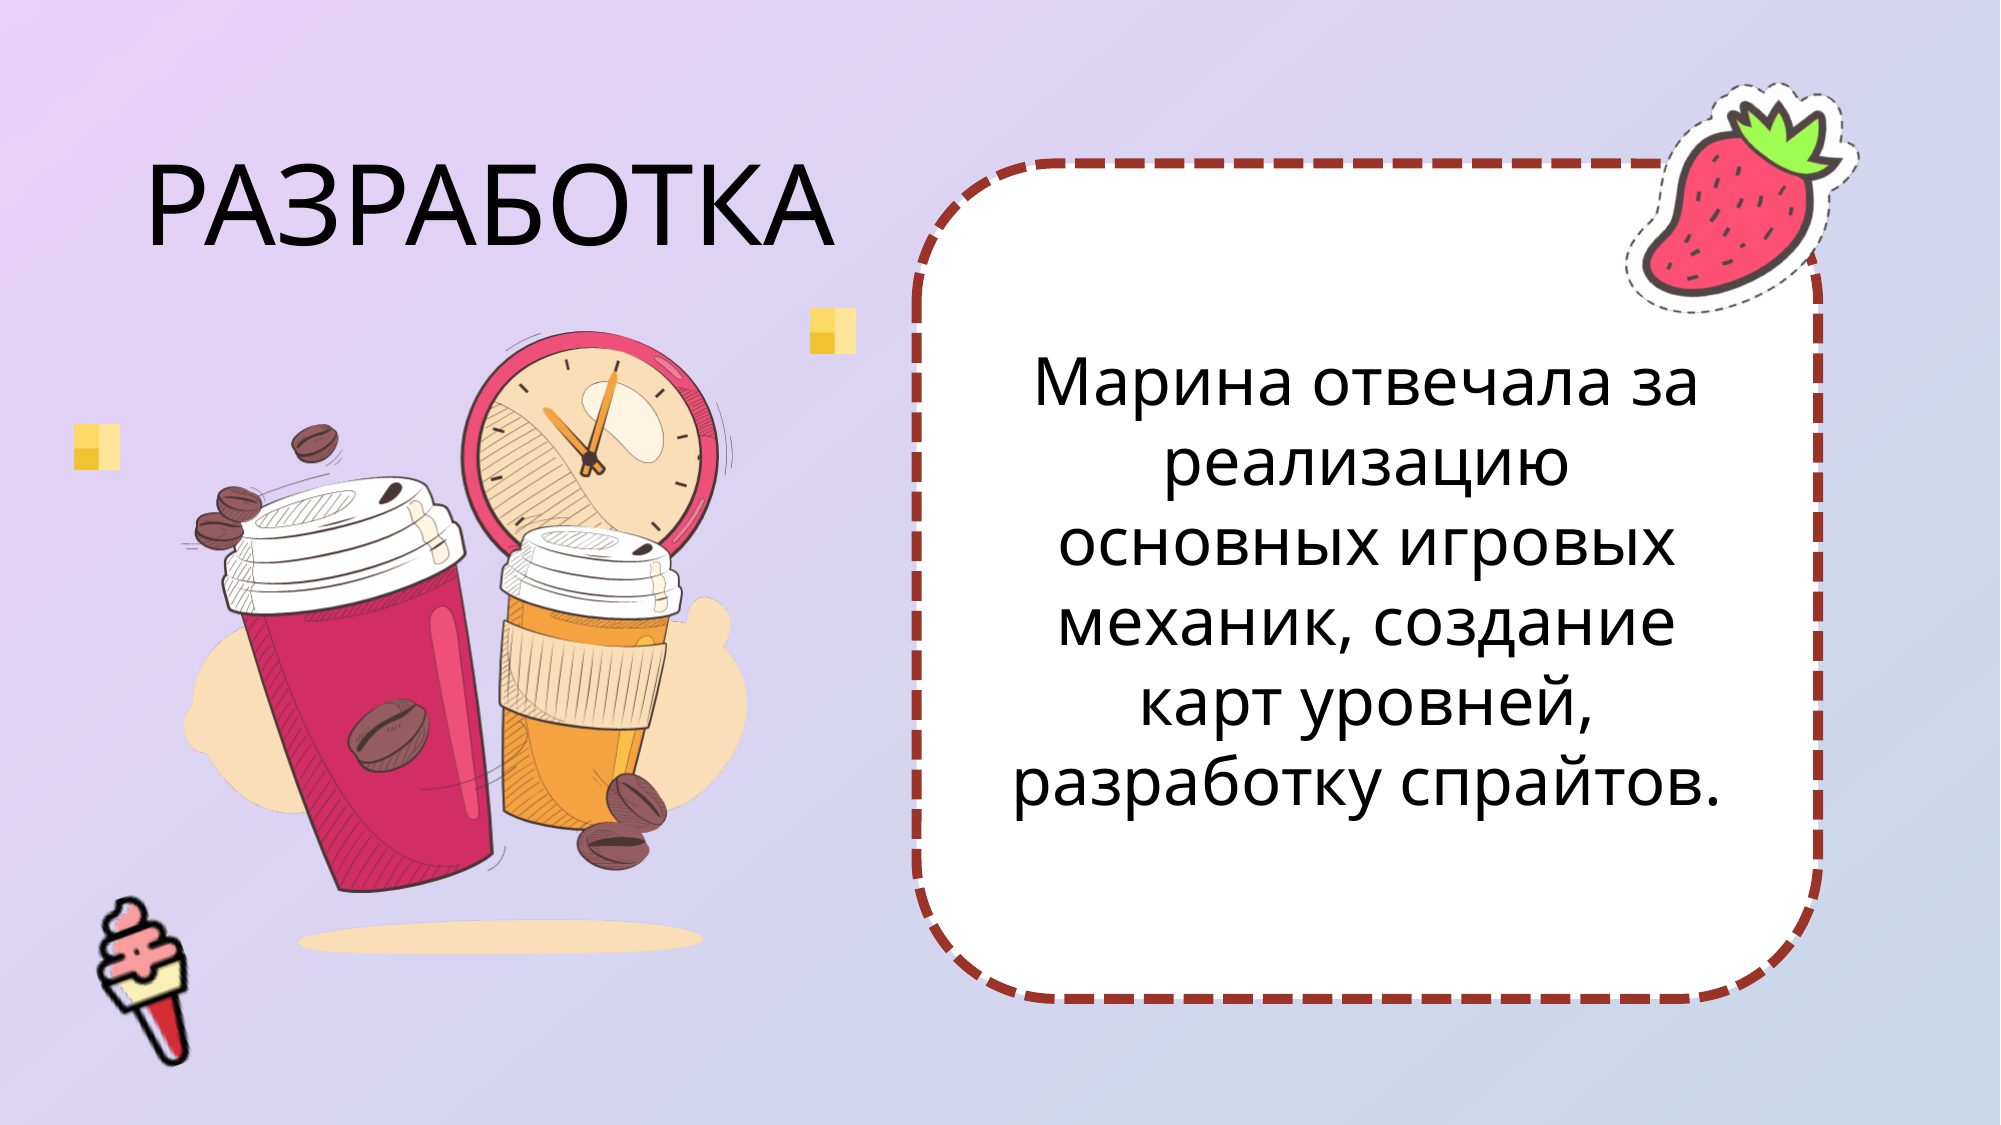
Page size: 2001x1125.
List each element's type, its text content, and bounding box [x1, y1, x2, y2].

text_box Марина отвечала за реализацию основных игровых механик, создание карт уровней, разработку спрайтов. [993, 331, 1742, 826]
picture [1590, 41, 1894, 363]
picture [76, 331, 748, 1079]
picture [810, 308, 856, 354]
text_box РАЗРАБОТКА [127, 125, 884, 276]
text_box [915, 162, 1820, 1000]
picture [74, 424, 120, 470]
